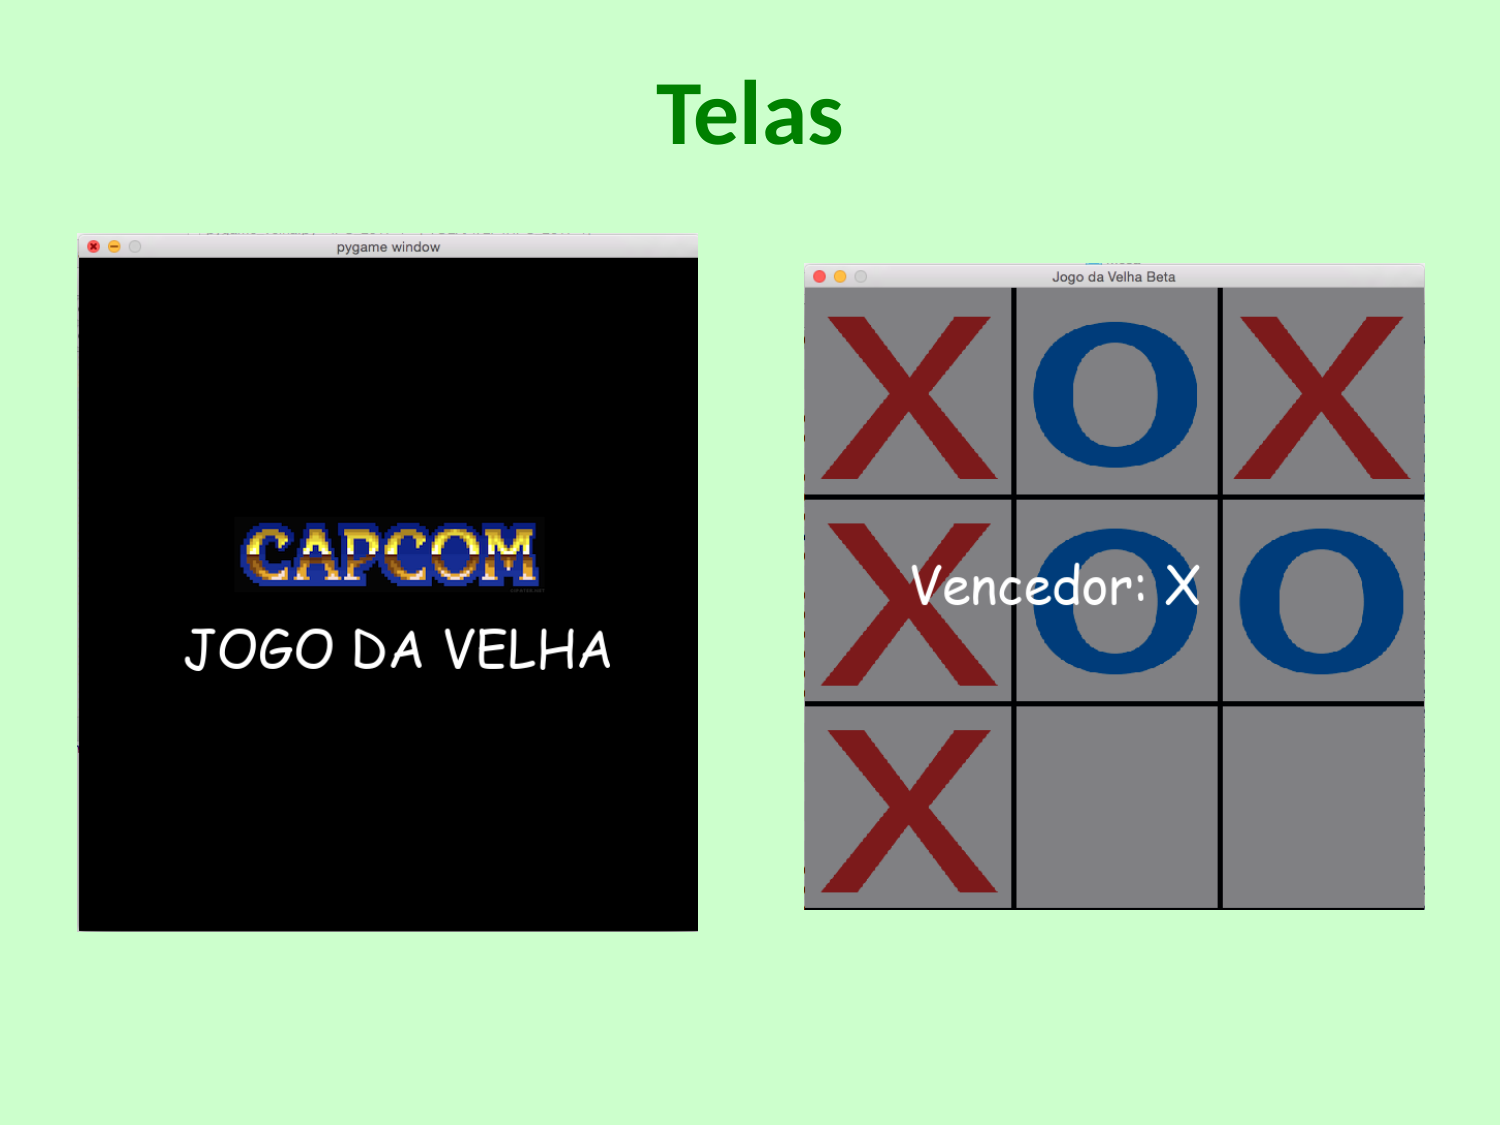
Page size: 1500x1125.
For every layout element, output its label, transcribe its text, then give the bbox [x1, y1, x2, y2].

text_box Telas [74, 45, 1425, 233]
picture [803, 263, 1426, 910]
picture [77, 233, 698, 932]
